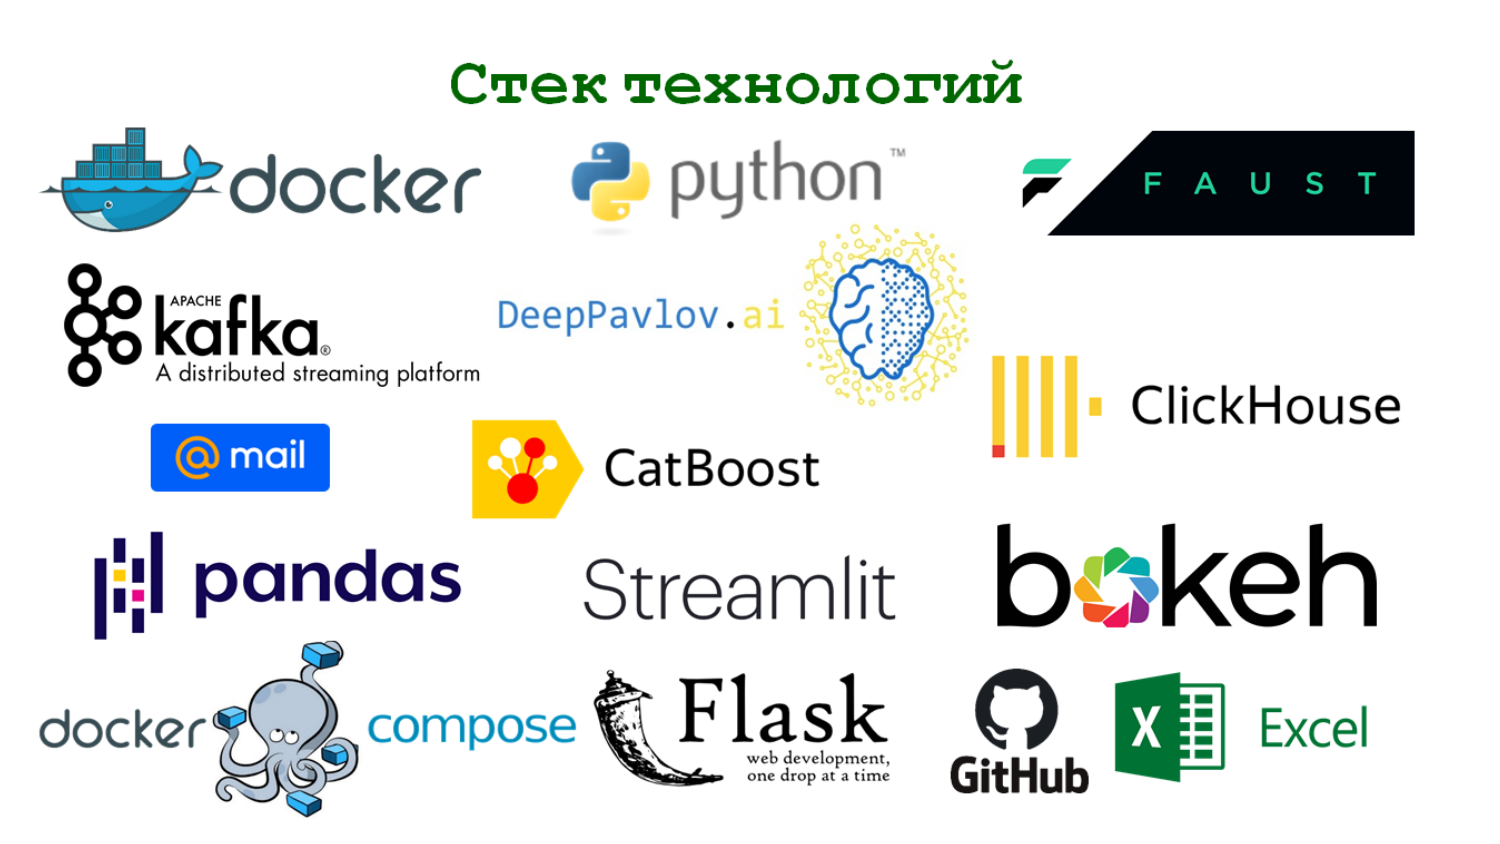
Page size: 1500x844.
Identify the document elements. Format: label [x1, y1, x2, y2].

picture [24, 24, 1449, 819]
